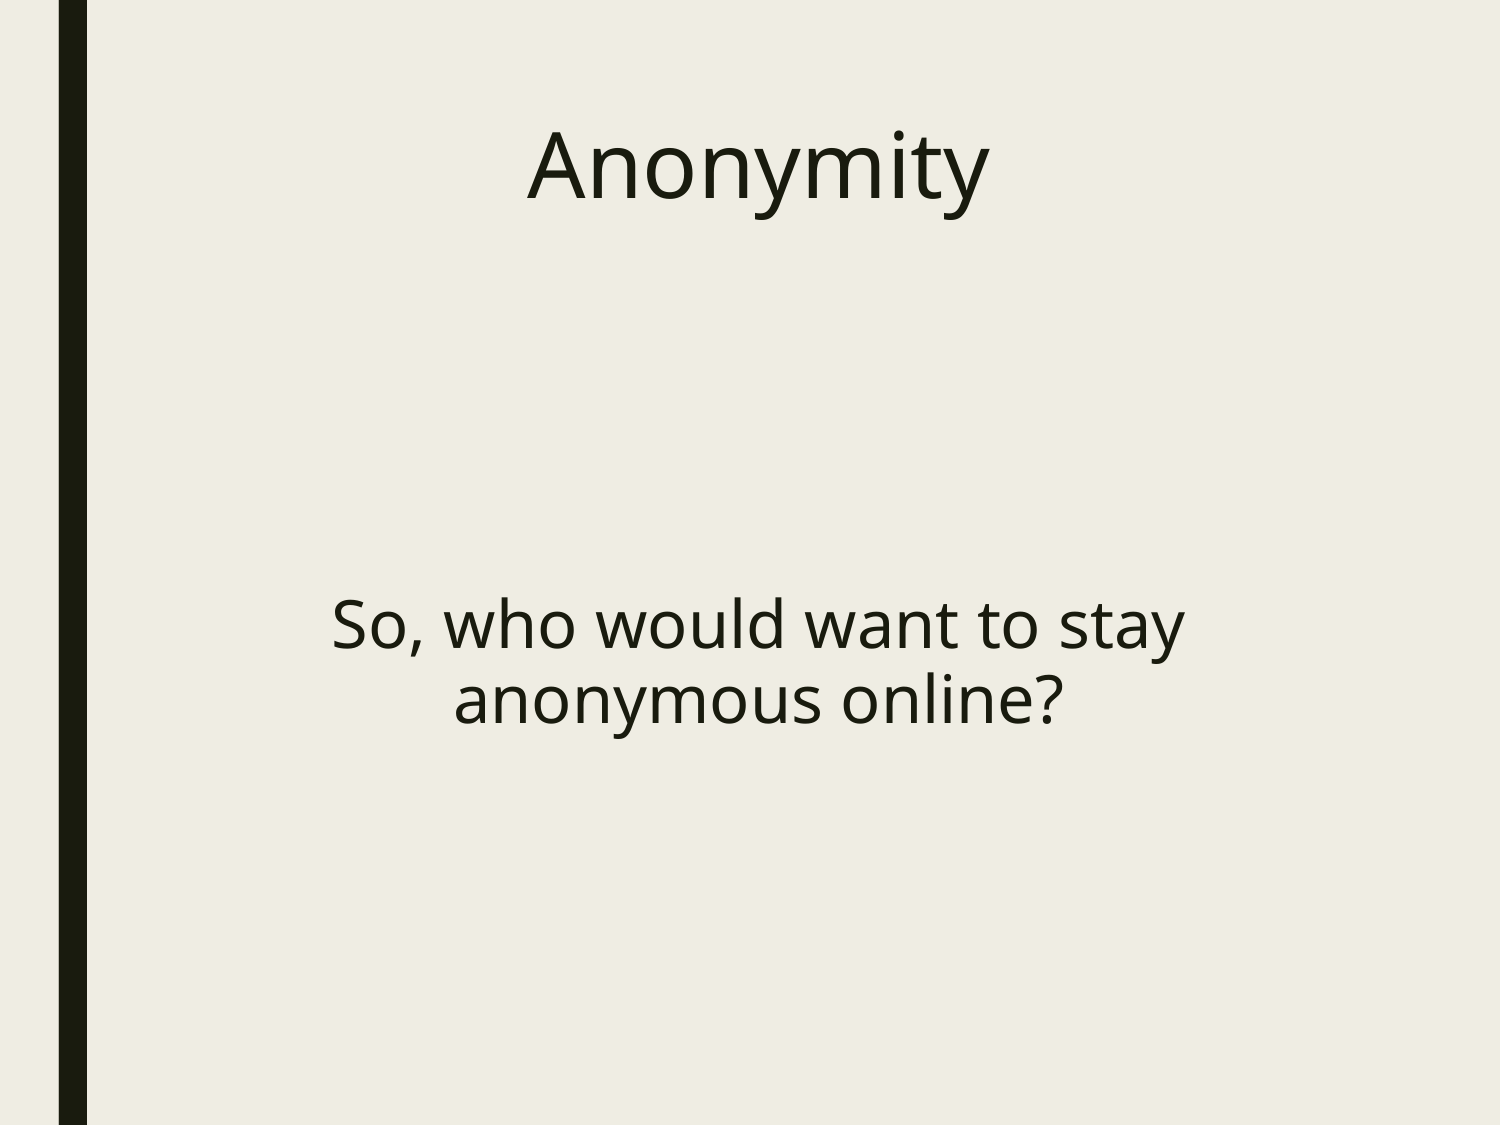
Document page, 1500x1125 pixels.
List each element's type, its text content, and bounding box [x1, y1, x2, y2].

title Anonymity [168, 112, 1351, 357]
list So, who would want to stay anonymous online? [168, 375, 1351, 963]
